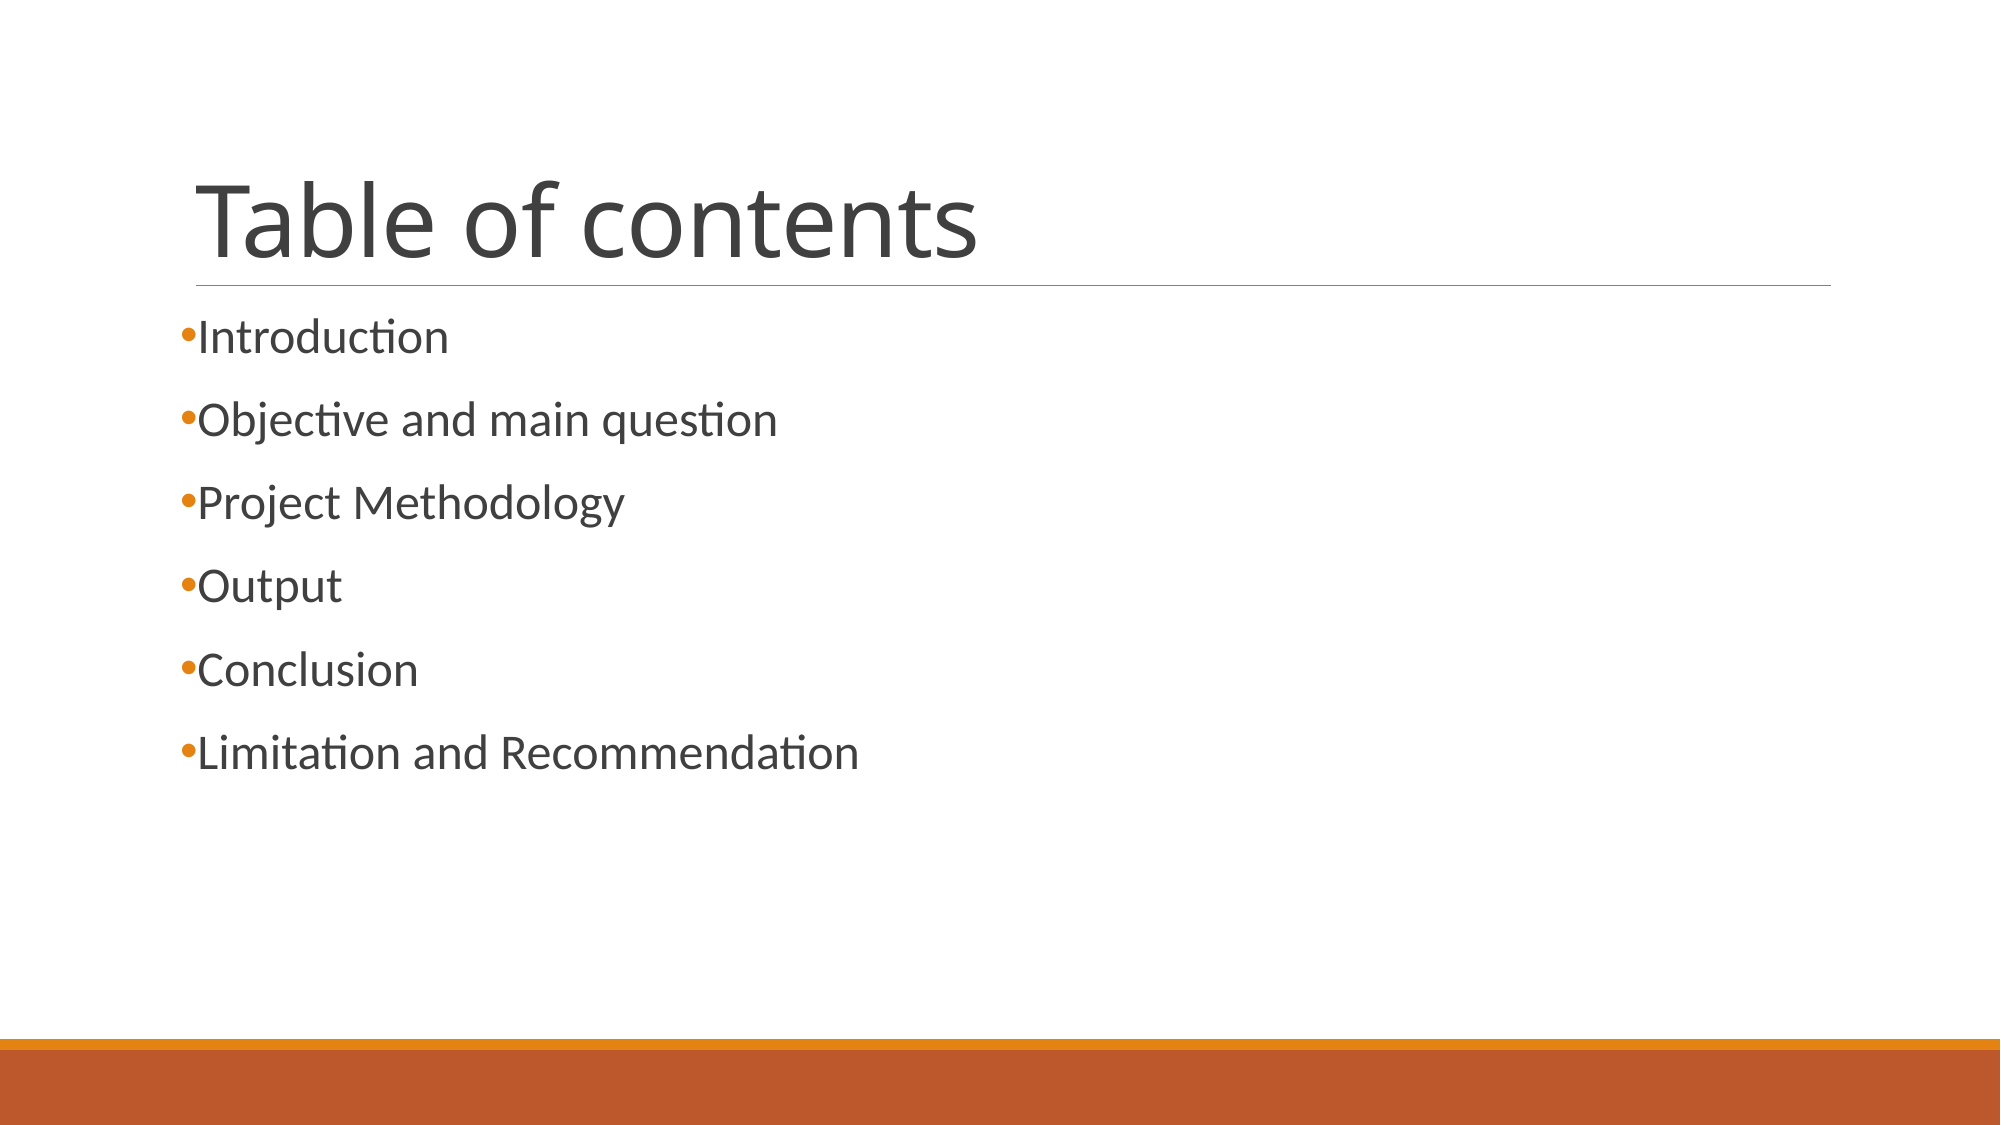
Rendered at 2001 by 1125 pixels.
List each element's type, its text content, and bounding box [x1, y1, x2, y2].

list Introduction Objective and main question Project Methodology Output Conclusion Limitation and Recommendation [180, 302, 1830, 963]
title Table of contents [180, 47, 1830, 285]
